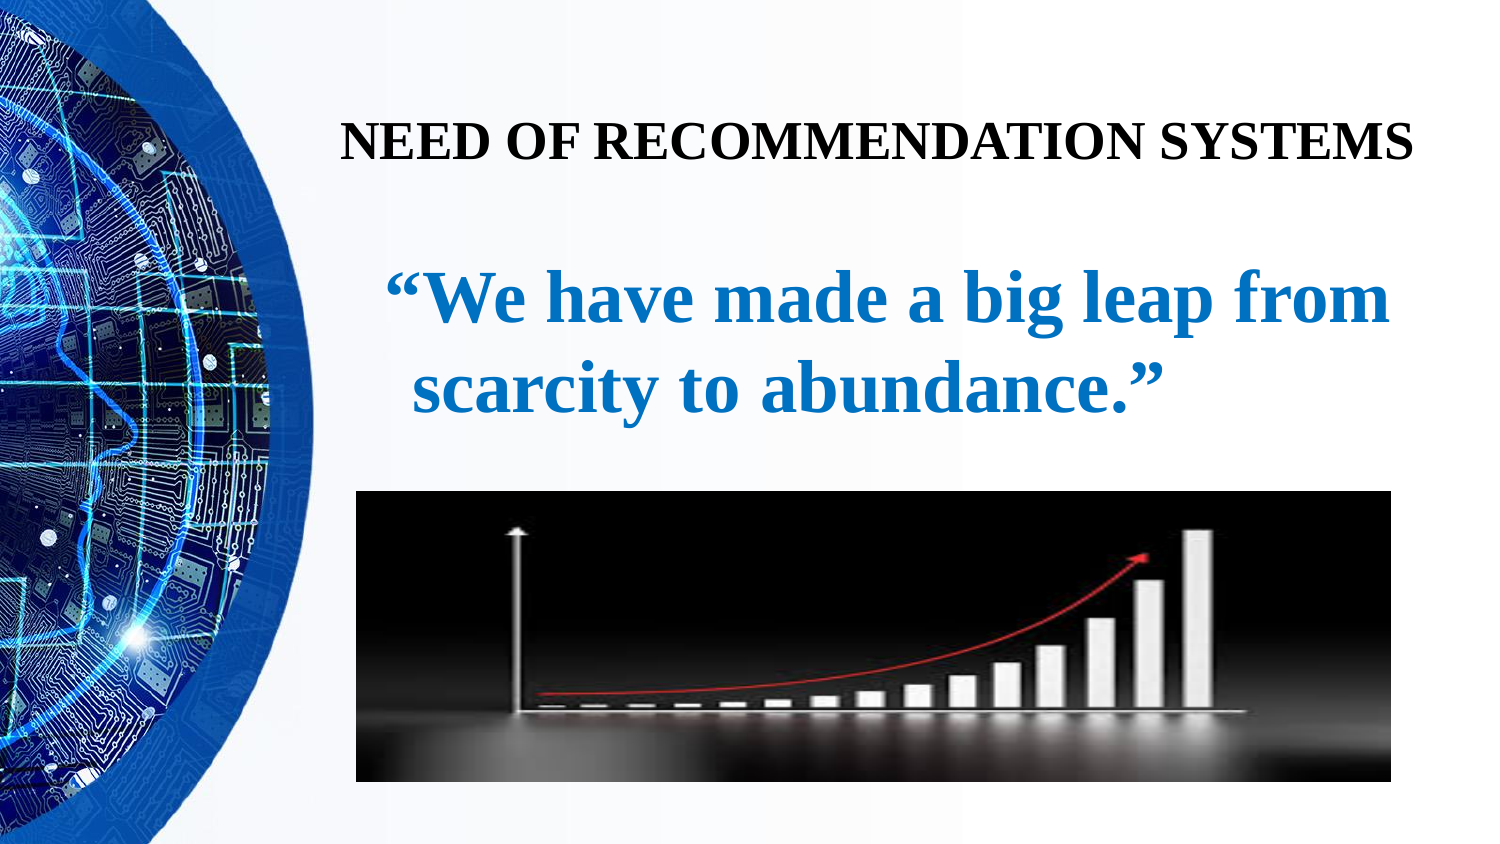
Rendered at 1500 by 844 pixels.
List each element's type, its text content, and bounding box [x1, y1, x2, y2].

list “We have made a big leap from scarcity to abundance.” [340, 240, 1427, 770]
picture [0, 0, 1500, 844]
title NEED OF RECOMMENDATION SYSTEMS [325, 66, 1479, 209]
